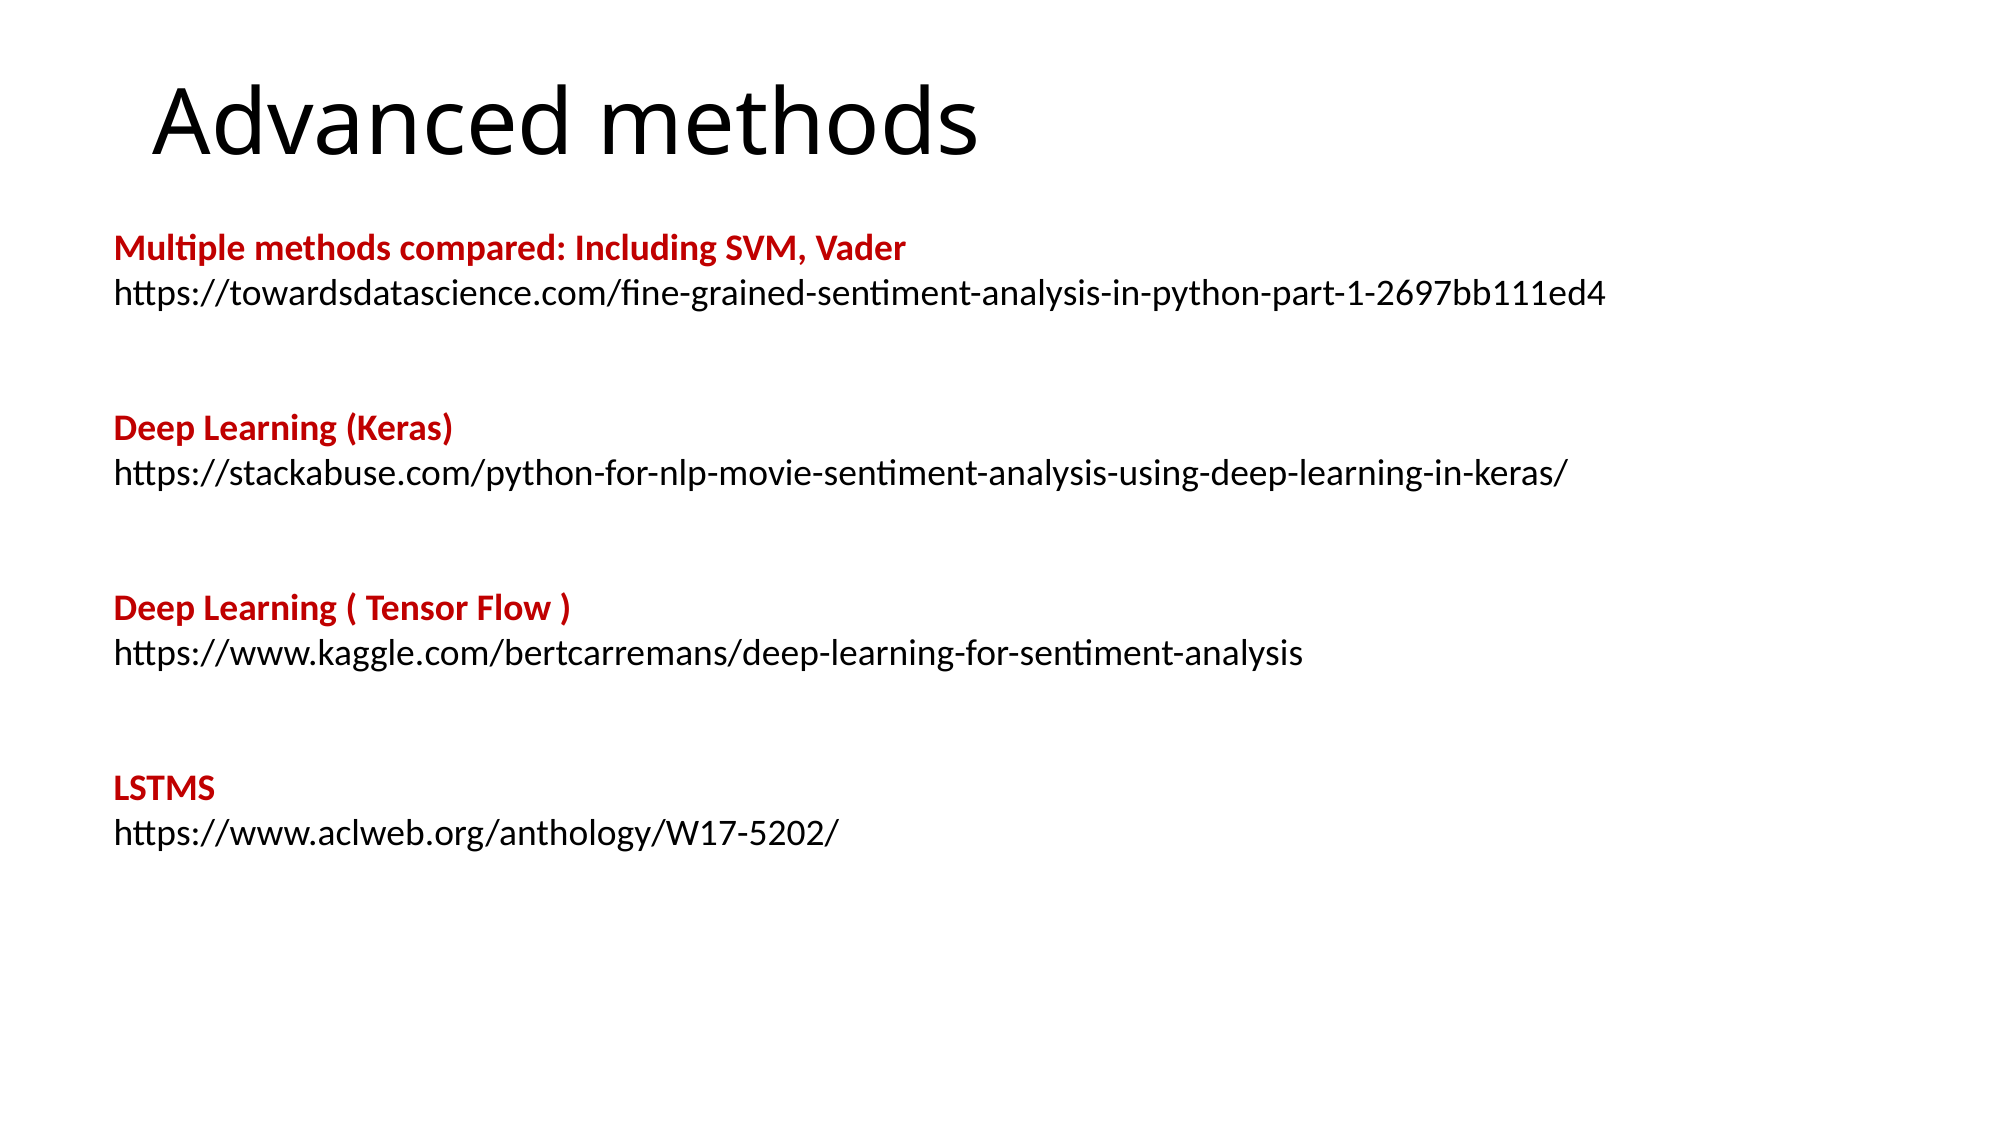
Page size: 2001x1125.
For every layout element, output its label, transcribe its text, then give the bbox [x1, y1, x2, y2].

title Advanced methods [137, 59, 1863, 171]
text_box Multiple methods compared: Including SVM, Vader https://towardsdatascience.com/fine-grained-sentiment-analysis-in-python-part-1-2697bb111ed4 Deep Learning (Keras) https://stackabuse.com/python-for-nlp-movie-sentiment-analysis-using-deep-learning-in-keras/ Deep Learning ( Tensor Flow ) https://www.kaggle.com/bertcarremans/deep-learning-for-sentiment-analysis LSTMS https://www.aclweb.org/anthology/W17-5202/ [98, 171, 1952, 906]
